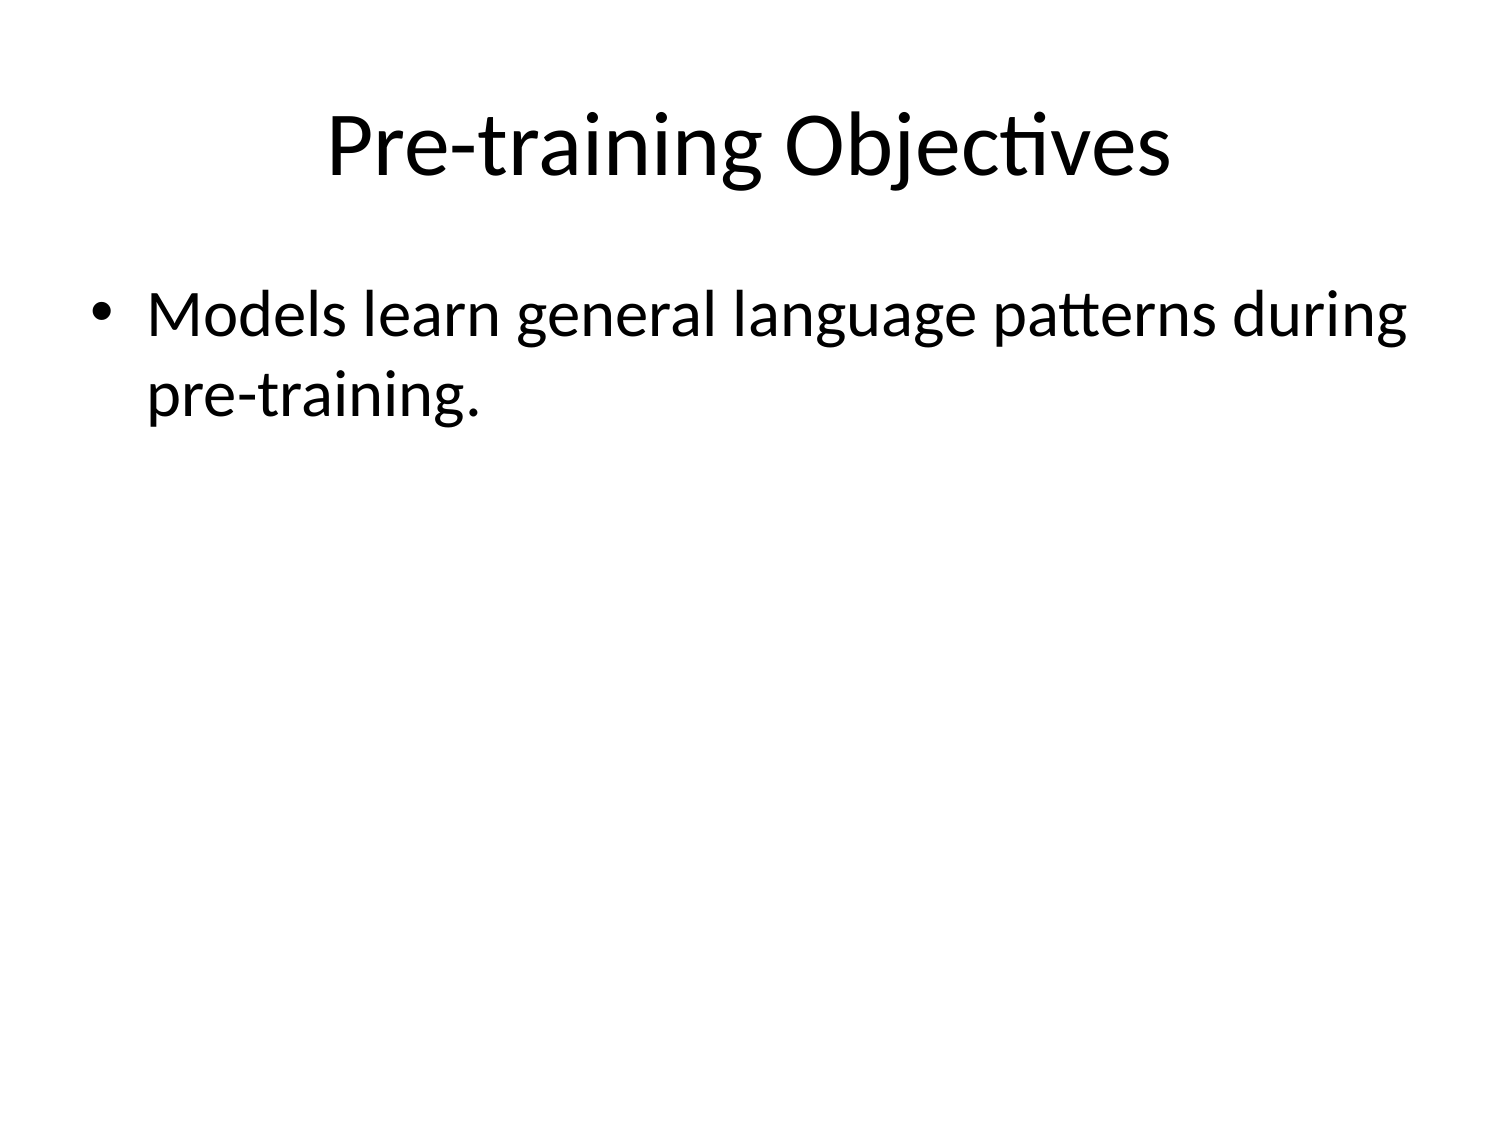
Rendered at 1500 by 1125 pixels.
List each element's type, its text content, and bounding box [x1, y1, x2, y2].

list Models learn general language patterns during pre-training. [75, 262, 1425, 1005]
title Pre-training Objectives [75, 45, 1425, 233]
